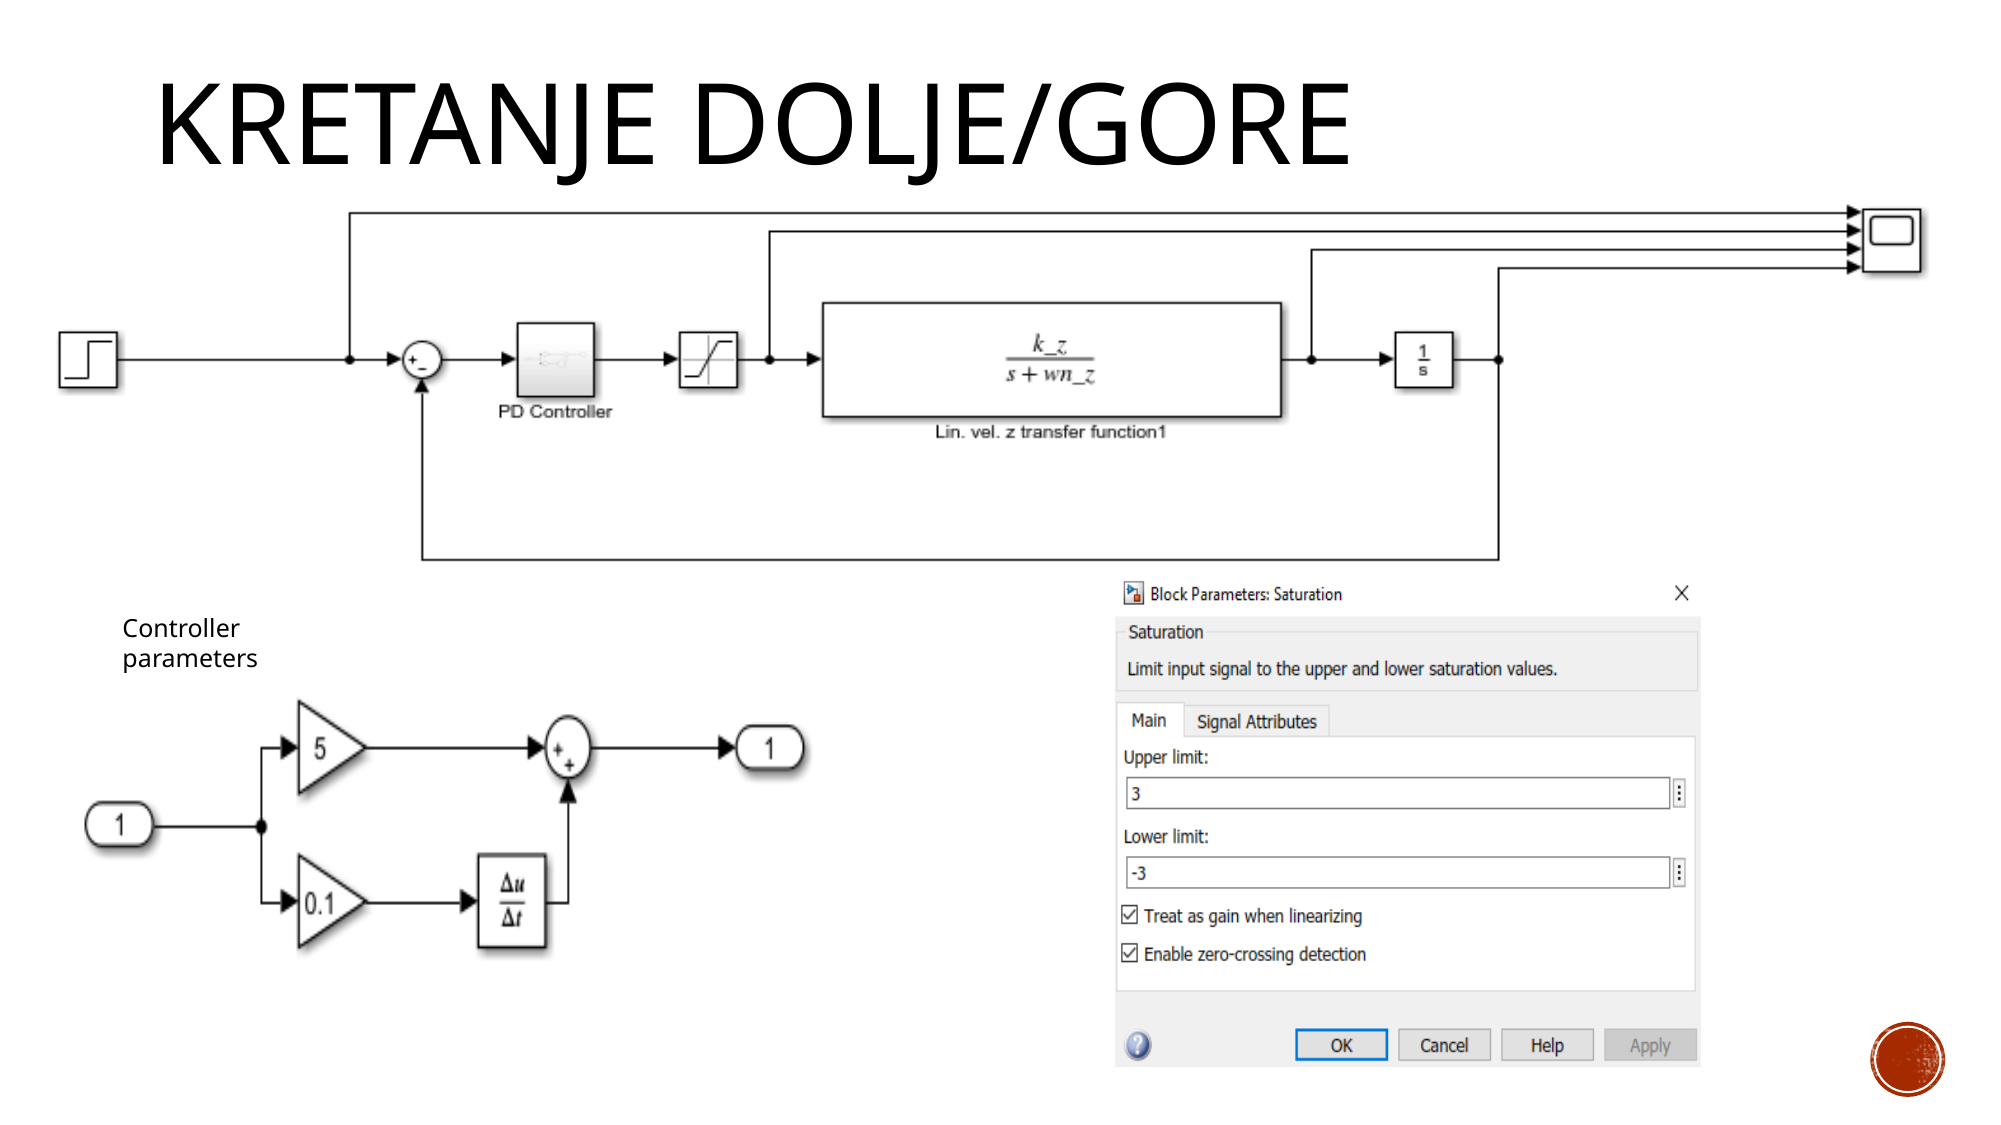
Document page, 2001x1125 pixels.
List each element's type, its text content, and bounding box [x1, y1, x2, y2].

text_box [79, 609, 817, 1026]
title Kretanje dolje/gore [137, 19, 1863, 140]
picture [0, 141, 1999, 1067]
